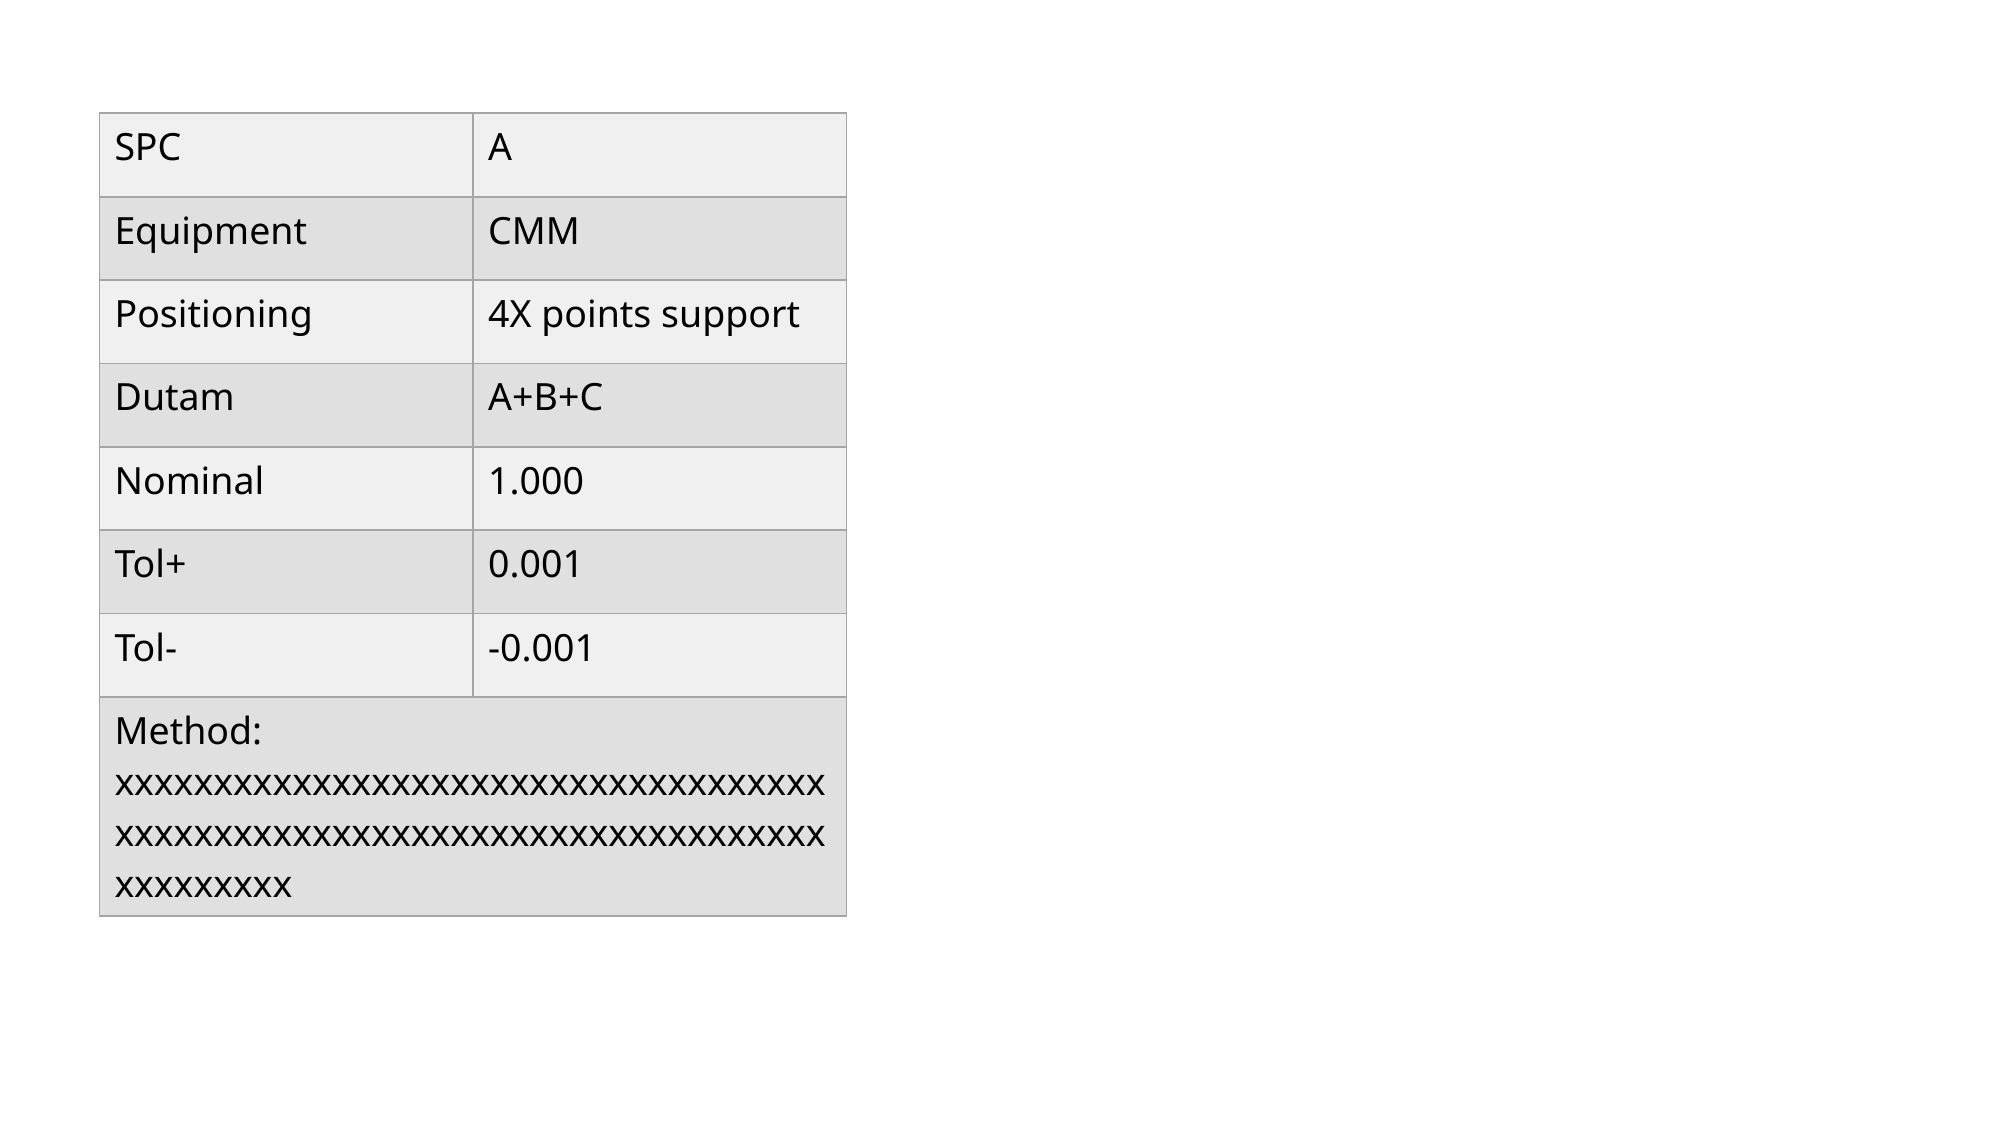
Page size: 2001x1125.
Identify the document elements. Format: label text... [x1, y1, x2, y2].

table_cell 0.001 [474, 531, 846, 613]
table_cell CMM [474, 198, 846, 279]
table_cell 4X points support [474, 281, 846, 363]
table_cell Tol- [100, 614, 472, 696]
table_cell 1.000 [474, 448, 846, 529]
table_cell A+B+C [474, 364, 846, 446]
table_cell Equipment [100, 198, 472, 279]
table_header A [474, 114, 846, 196]
table_header SPC [100, 114, 472, 196]
table_cell Dutam [100, 364, 472, 446]
table_cell Tol+ [100, 531, 472, 613]
table_cell -0.001 [474, 614, 846, 696]
table_cell Method: xxxxxxxxxxxxxxxxxxxxxxxxxxxxxxxxxxxxxxxxxxxxxxxxxxxxxxxxxxxxxxxxxxxxxxxxxxxxxxxxx [100, 698, 846, 915]
table_cell Positioning [100, 281, 472, 363]
table_cell Nominal [100, 448, 472, 529]
